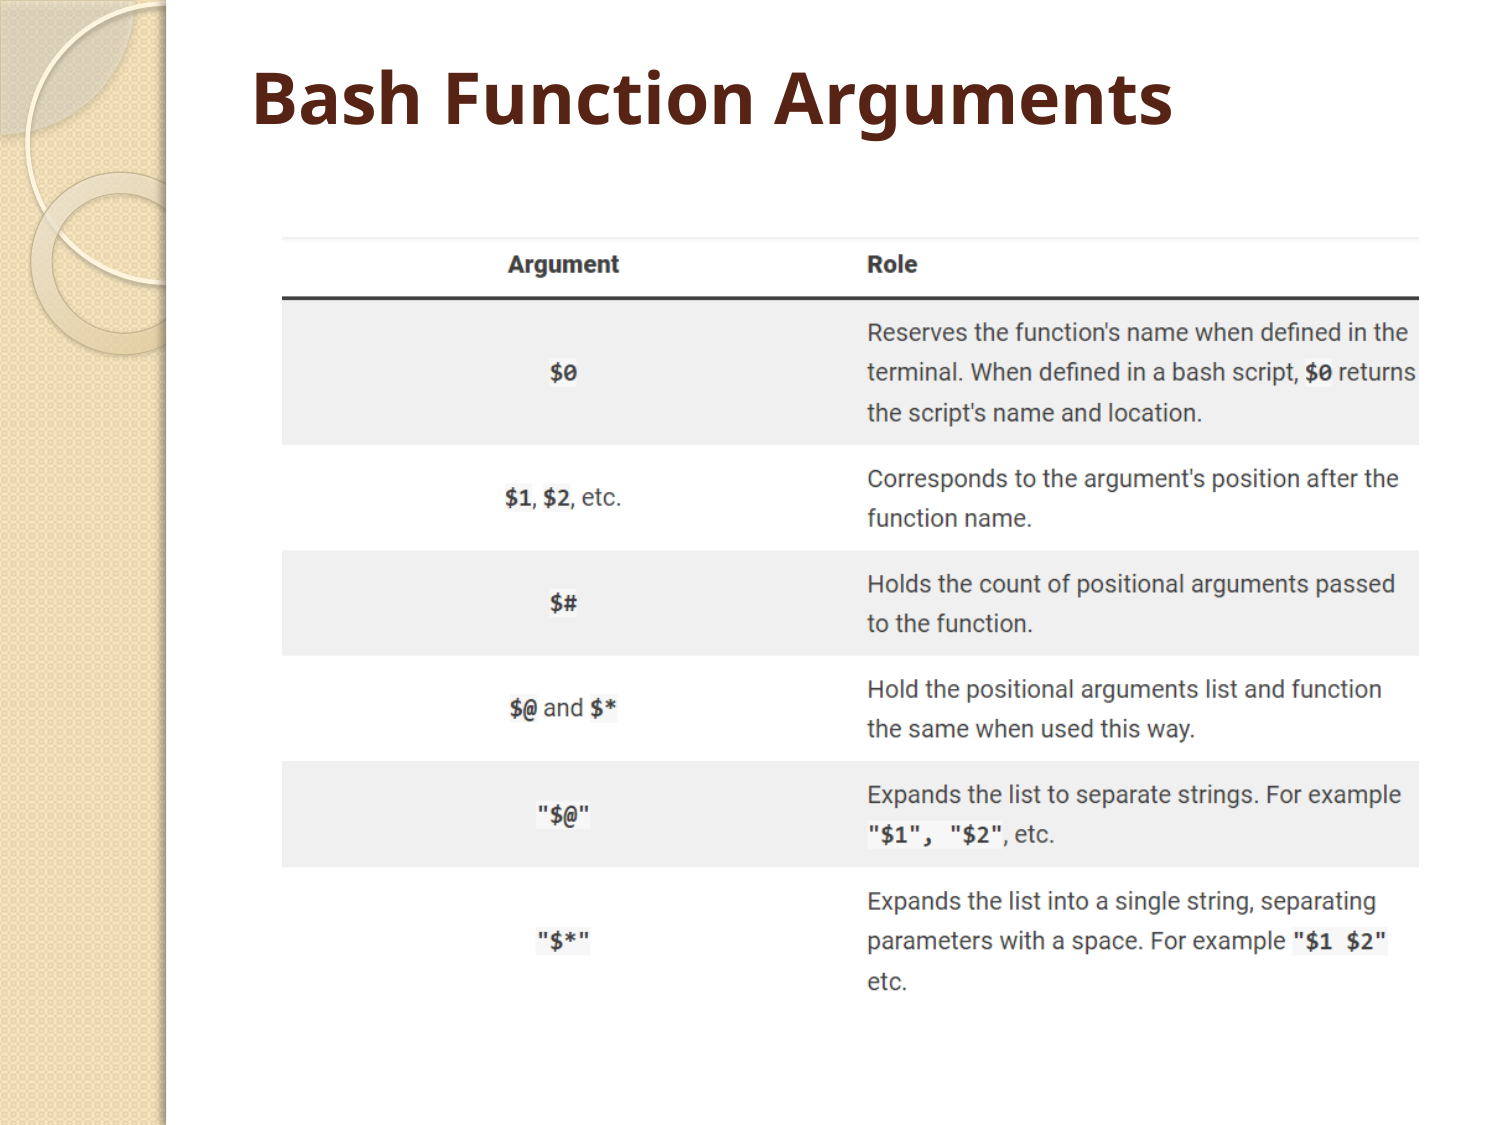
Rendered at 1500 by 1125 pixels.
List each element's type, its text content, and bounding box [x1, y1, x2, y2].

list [281, 237, 1420, 1026]
title Bash Function Arguments [235, 45, 1466, 233]
